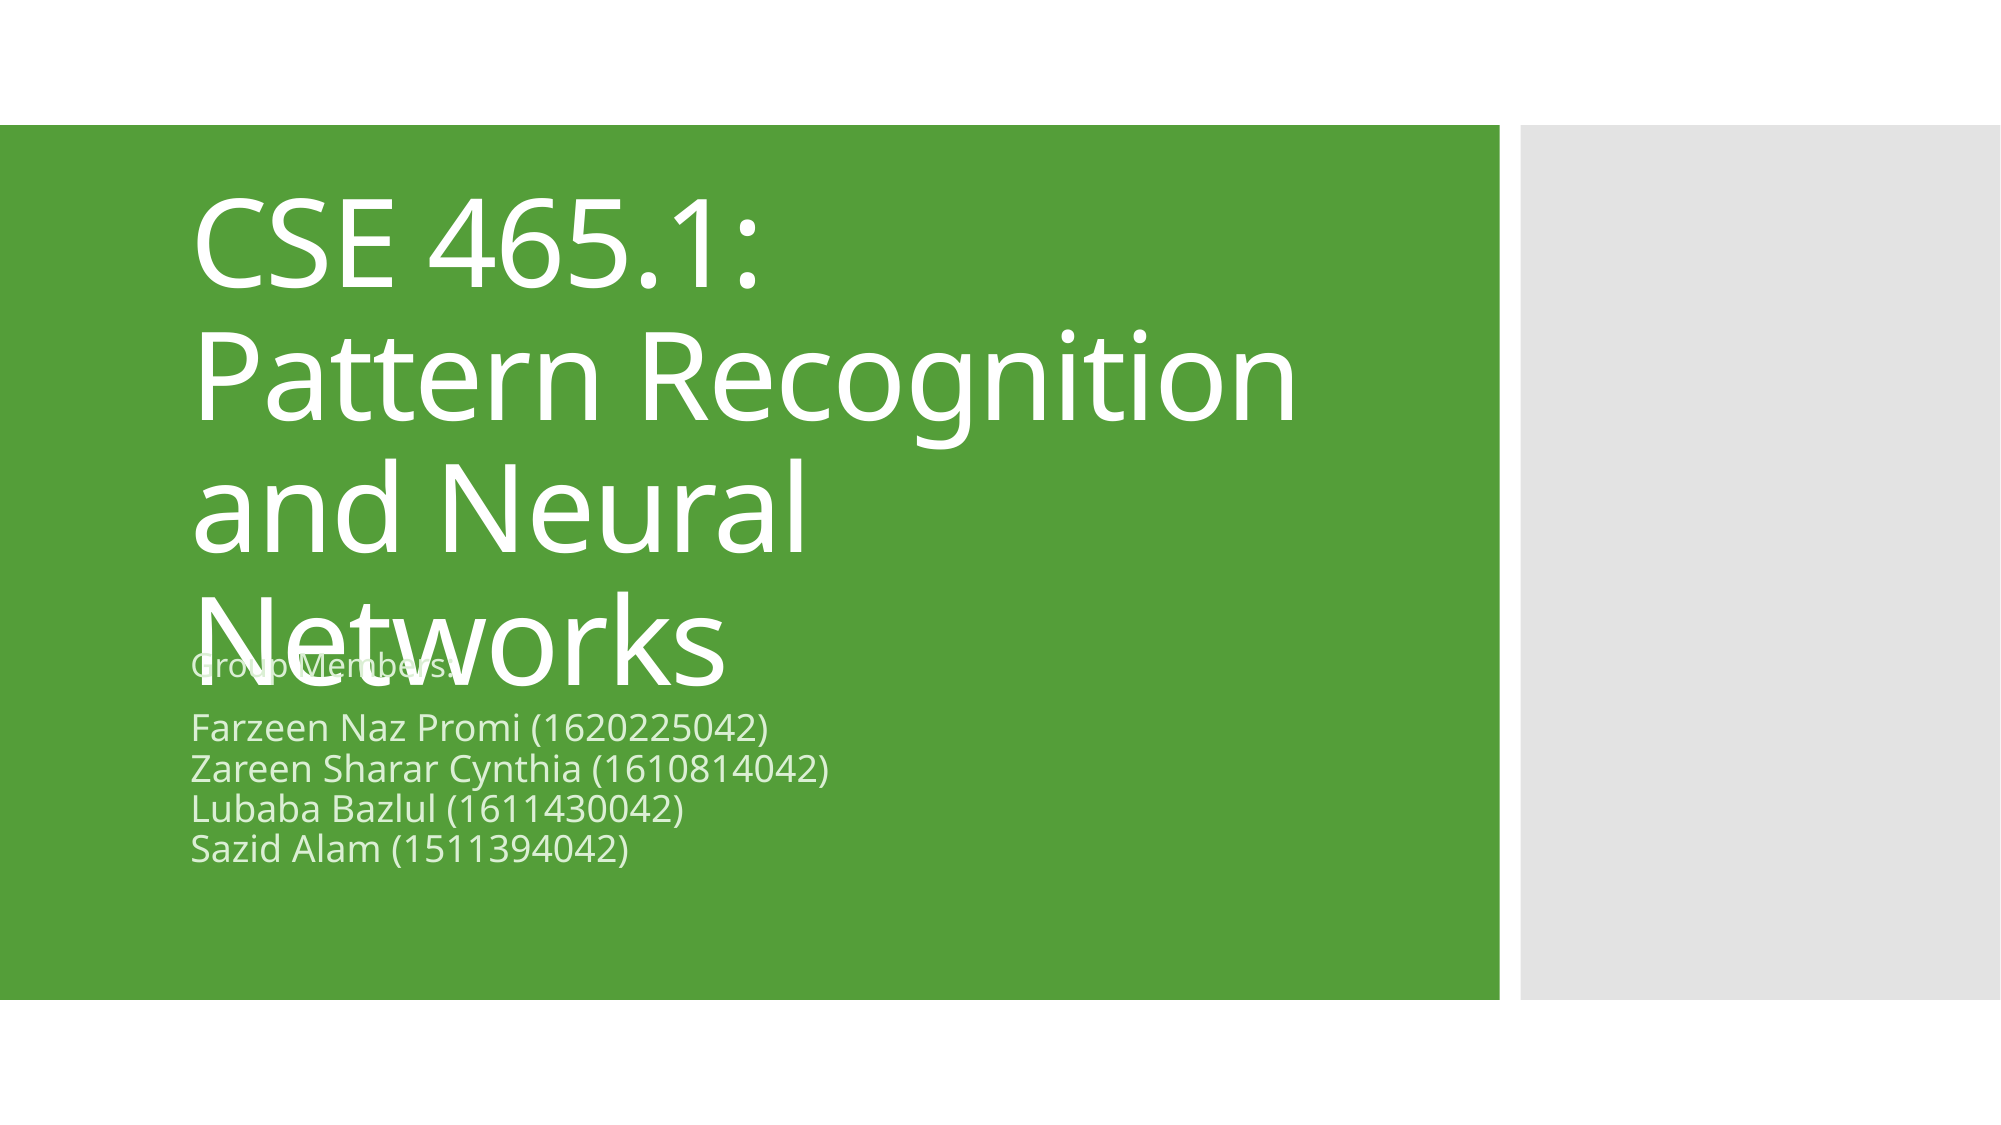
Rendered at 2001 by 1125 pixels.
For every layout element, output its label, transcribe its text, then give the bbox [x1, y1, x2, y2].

subtitle Group Members: Farzeen Naz Promi (1620225042) Zareen Sharar Cynthia (1610814042) Lubaba Bazlul (1611430042) Sazid Alam (1511394042) [175, 640, 1376, 912]
title CSE 465.1: Pattern Recognition and Neural Networks [175, 213, 1376, 640]
